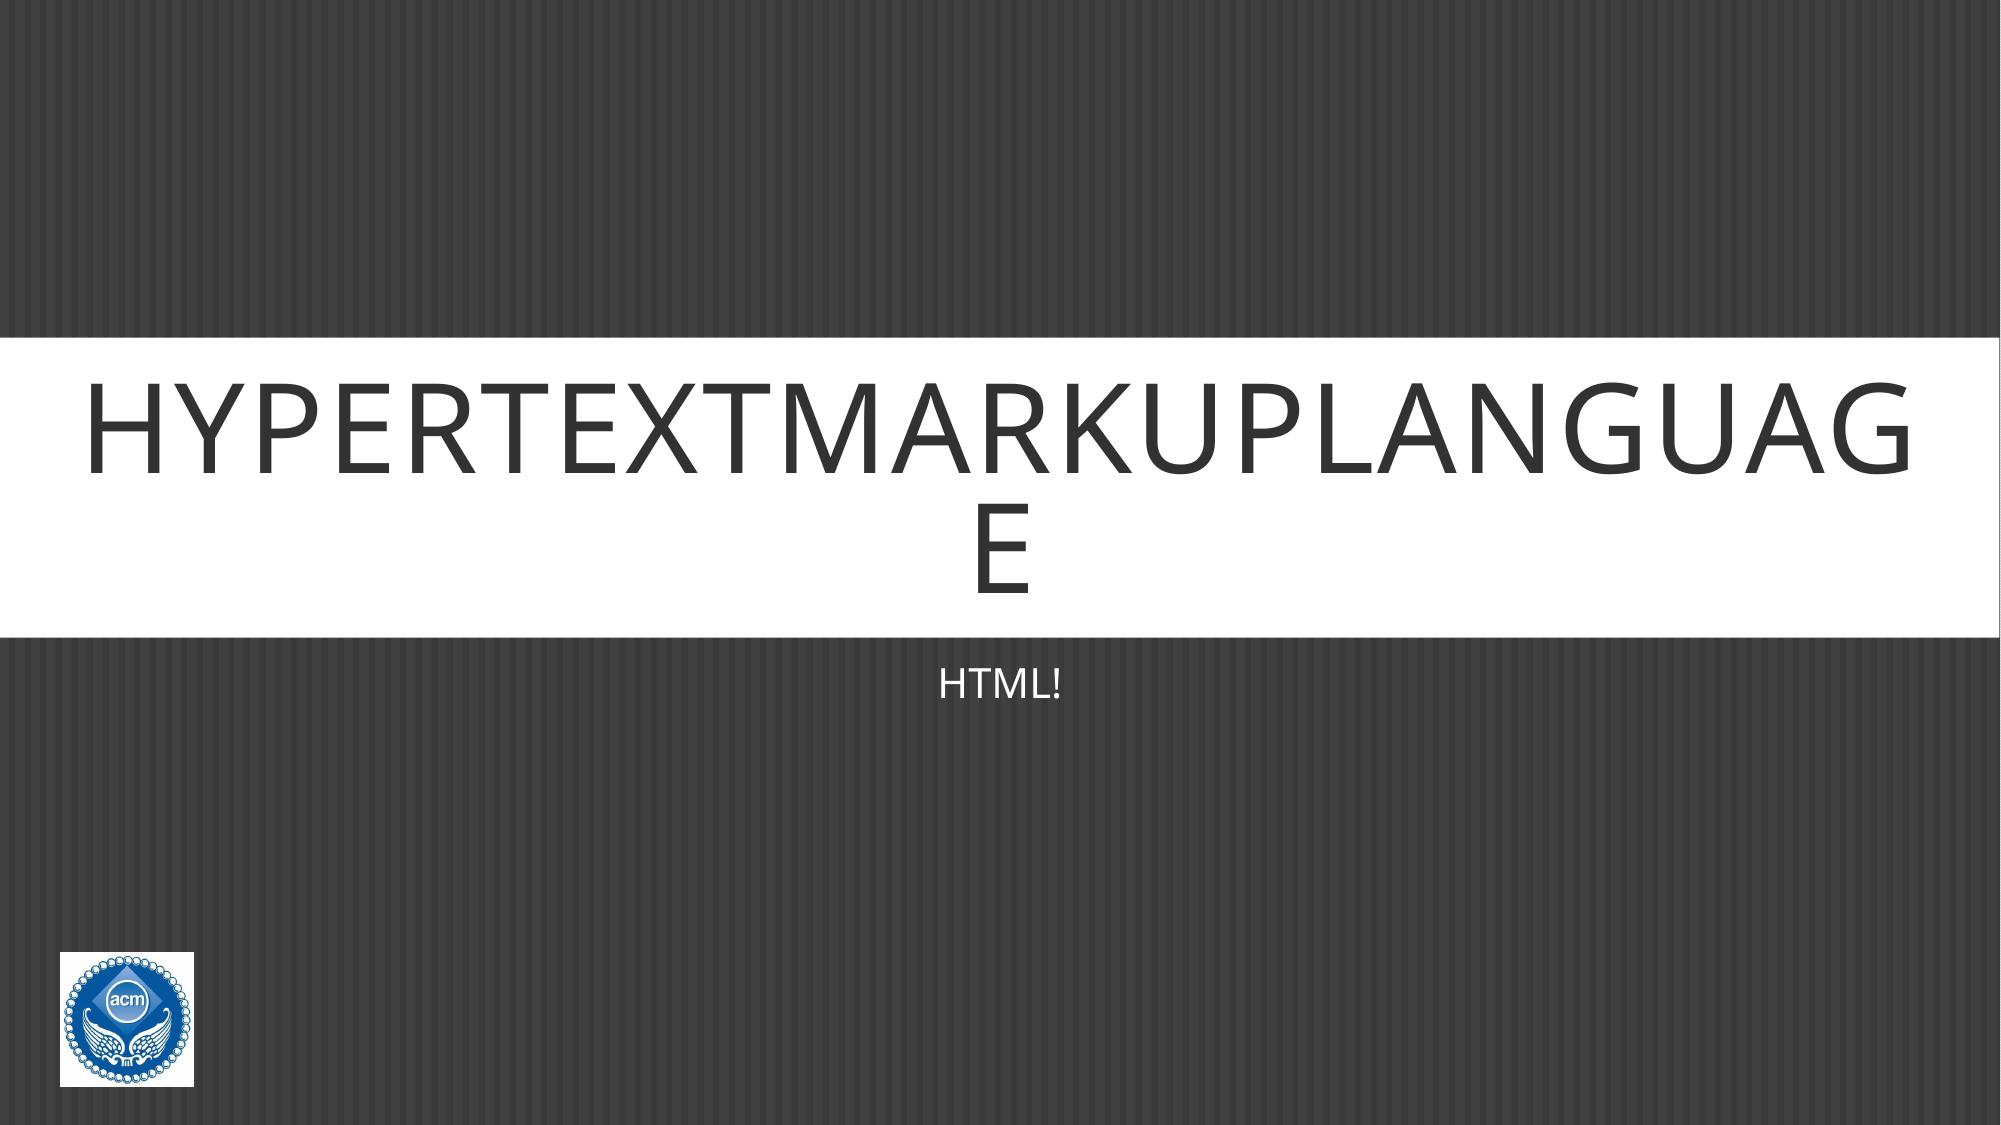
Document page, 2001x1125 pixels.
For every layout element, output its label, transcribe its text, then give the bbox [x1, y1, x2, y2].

title Hypertextmarkuplanguage [60, 355, 1942, 641]
picture [59, 952, 194, 1087]
subtitle HTML! [249, 655, 1750, 871]
